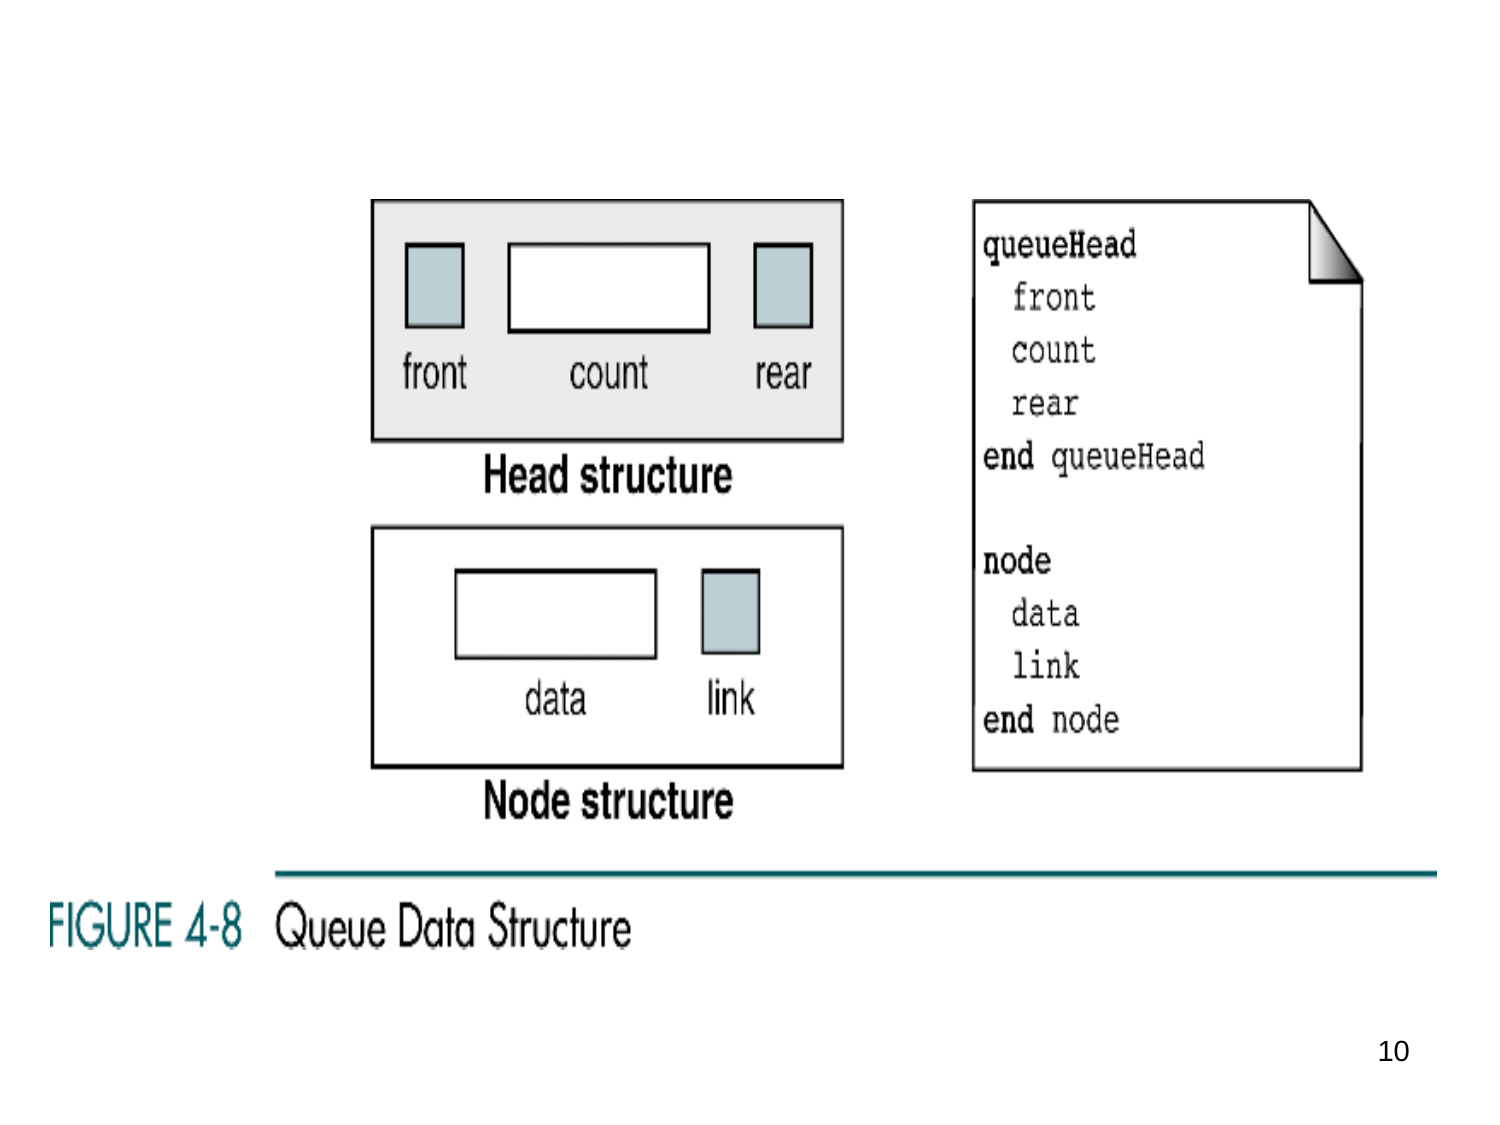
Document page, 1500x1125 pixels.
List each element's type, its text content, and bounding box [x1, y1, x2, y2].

picture [49, 199, 1437, 951]
slide_number 10 [1074, 1024, 1426, 1103]
